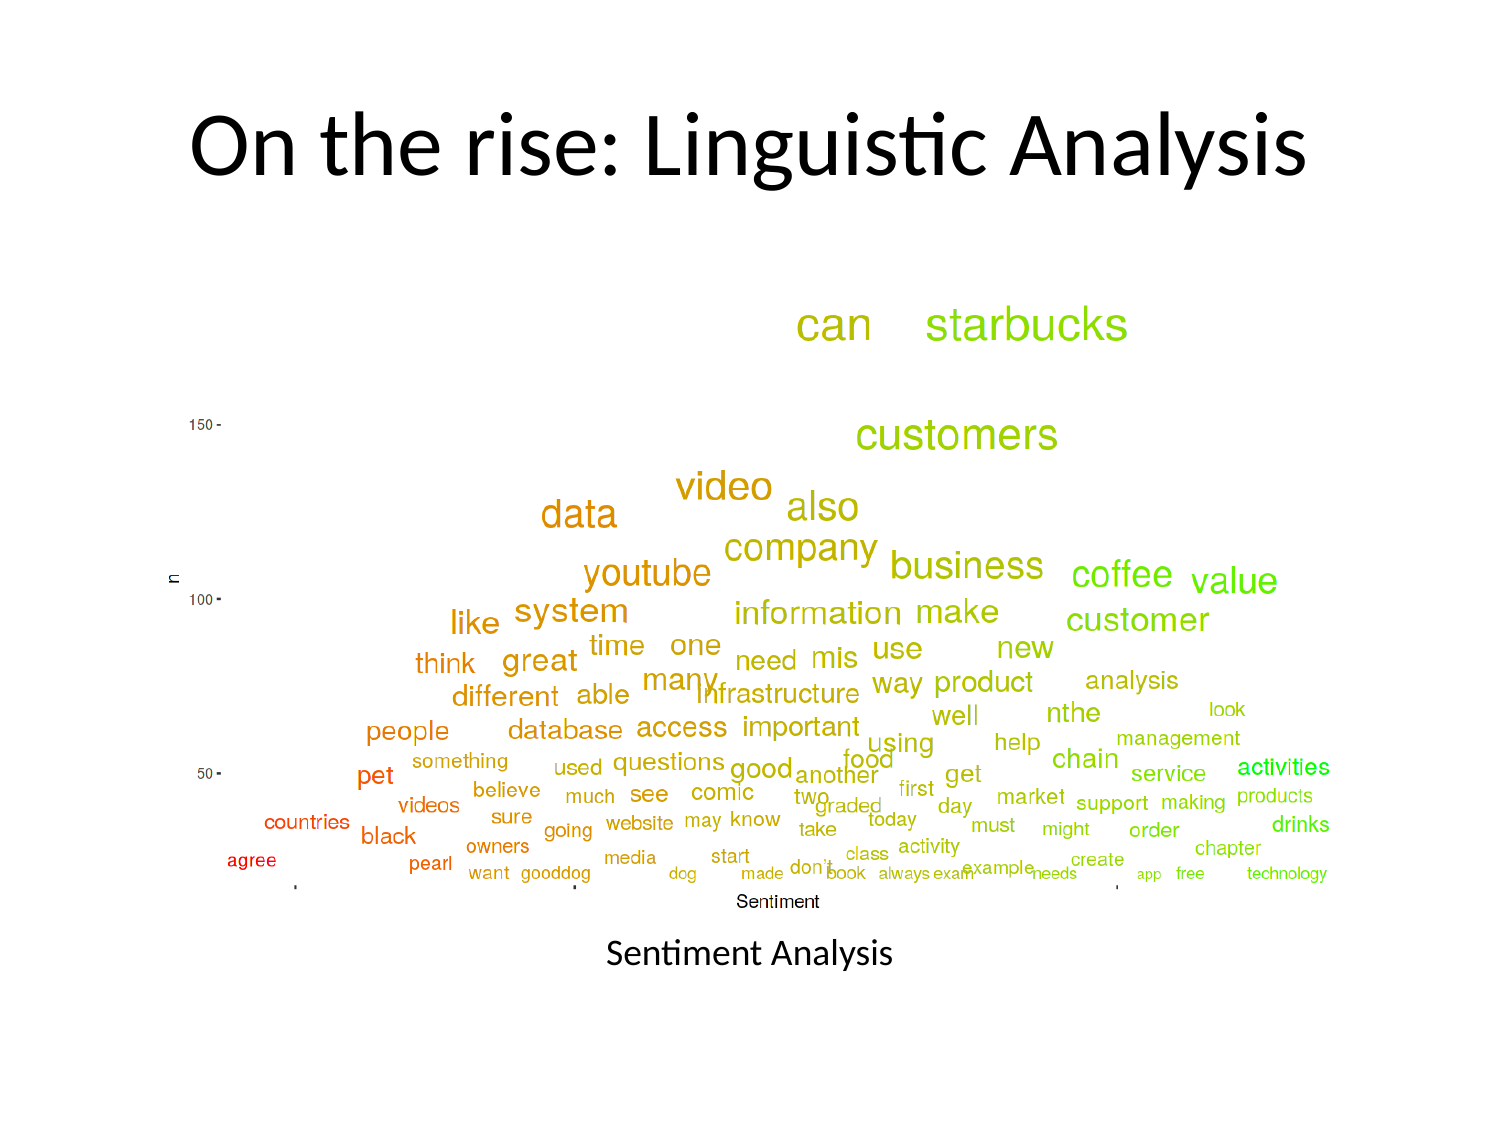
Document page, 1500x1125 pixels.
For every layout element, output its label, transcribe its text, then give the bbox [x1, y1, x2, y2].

picture [155, 262, 1344, 921]
title On the rise: Linguistic Analysis [75, 45, 1425, 233]
text_box Sentiment Analysis [74, 920, 1425, 1005]
